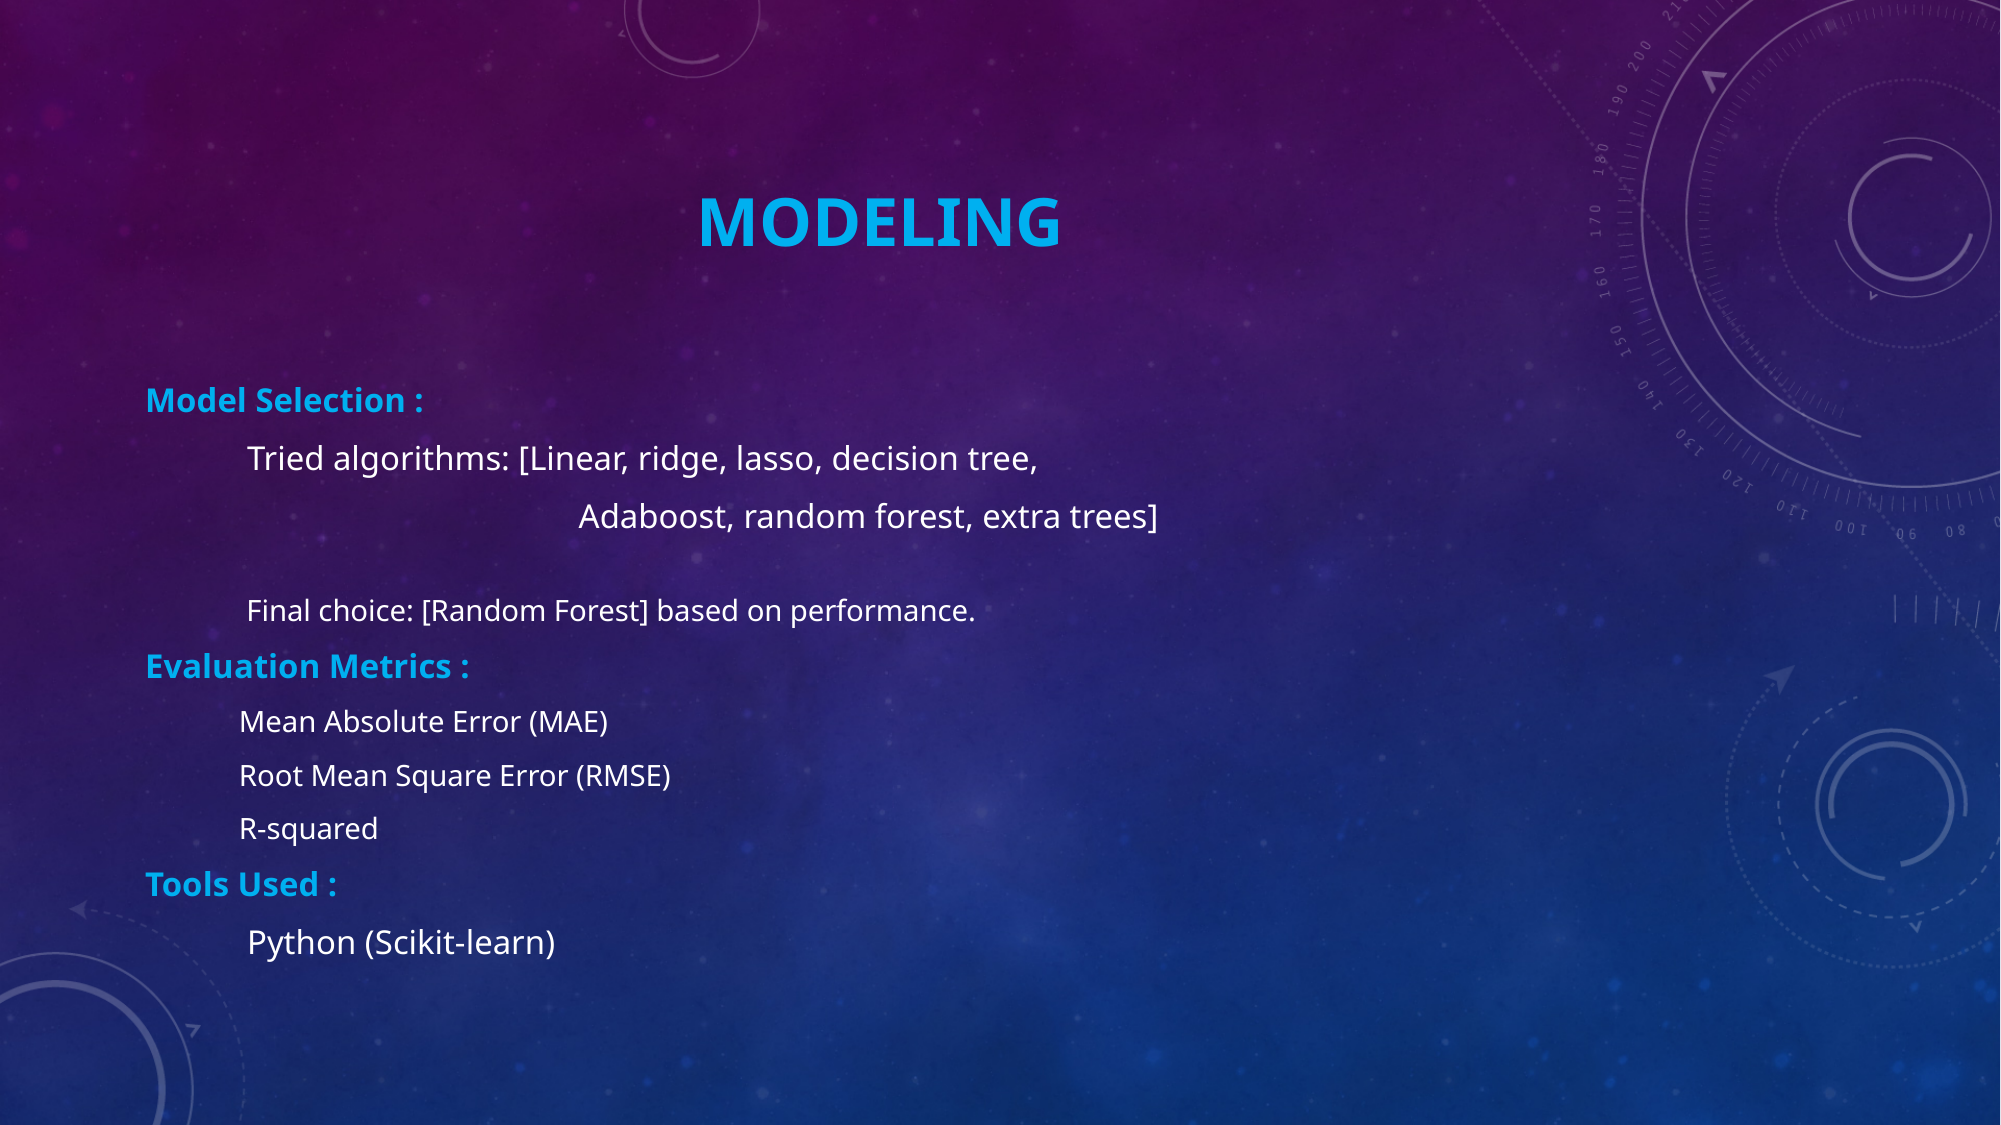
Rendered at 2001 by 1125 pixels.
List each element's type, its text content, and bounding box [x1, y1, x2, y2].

picture [0, 0, 2001, 1125]
list Model Selection : Tried algorithms: [Linear, ridge, lasso, decision tree, Adaboost, random forest, extra trees] Final choice: [Random Forest] based on performance. Evaluation Metrics : Mean Absolute Error (MAE) Root Mean Square Error (RMSE) R-squared Tools Used : Python (Scikit-learn) [130, 371, 1793, 971]
title Modeling [112, 99, 1775, 339]
